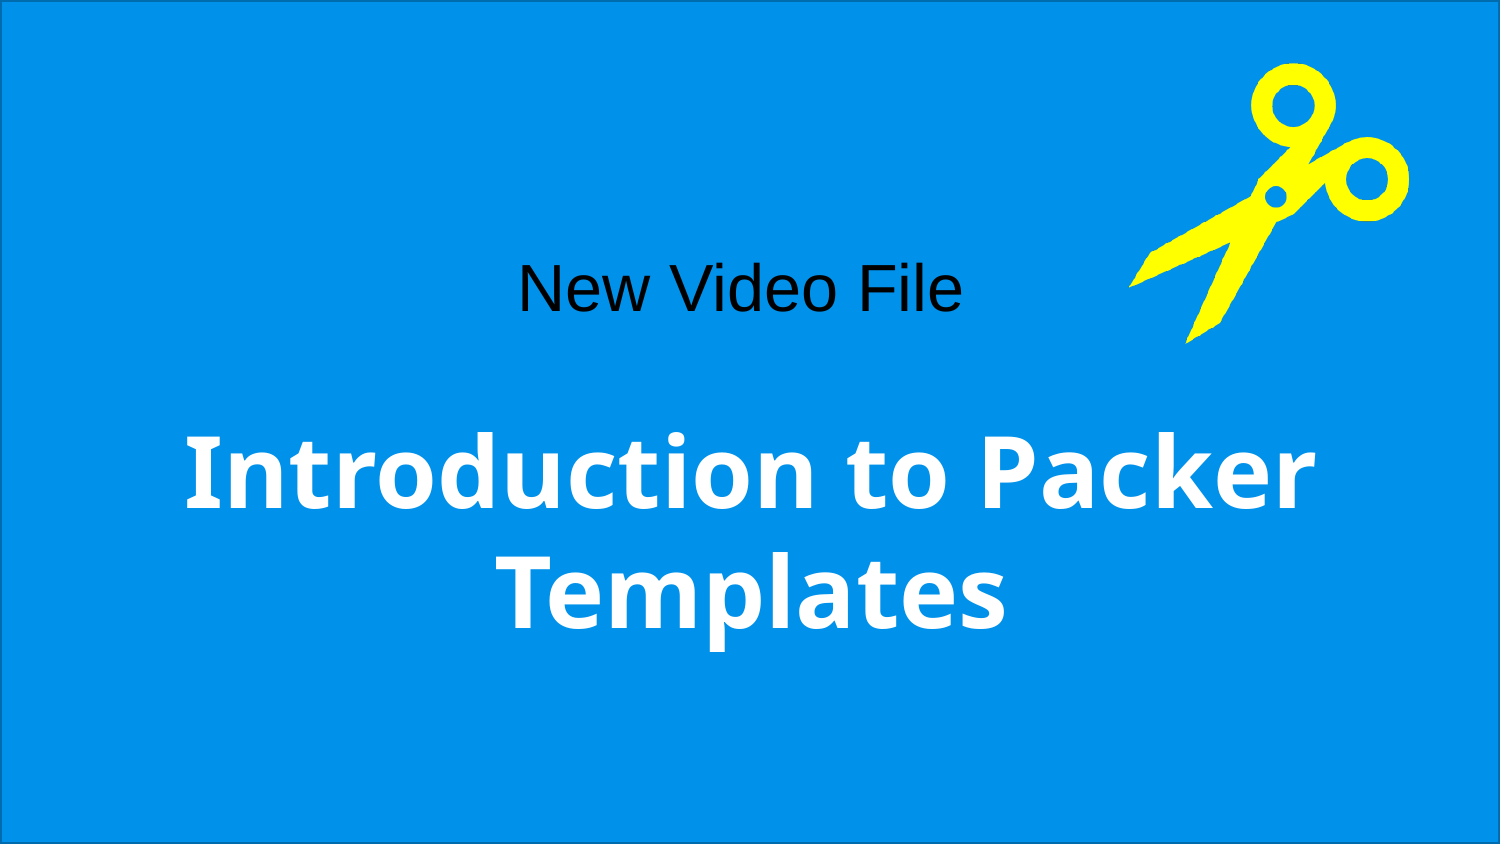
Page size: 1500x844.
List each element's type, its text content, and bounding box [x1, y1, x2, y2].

text_box New Video File [503, 237, 980, 333]
picture [1099, 34, 1437, 372]
text_box [0, 0, 1500, 844]
title Introduction to Packer Templates [142, 433, 1361, 624]
